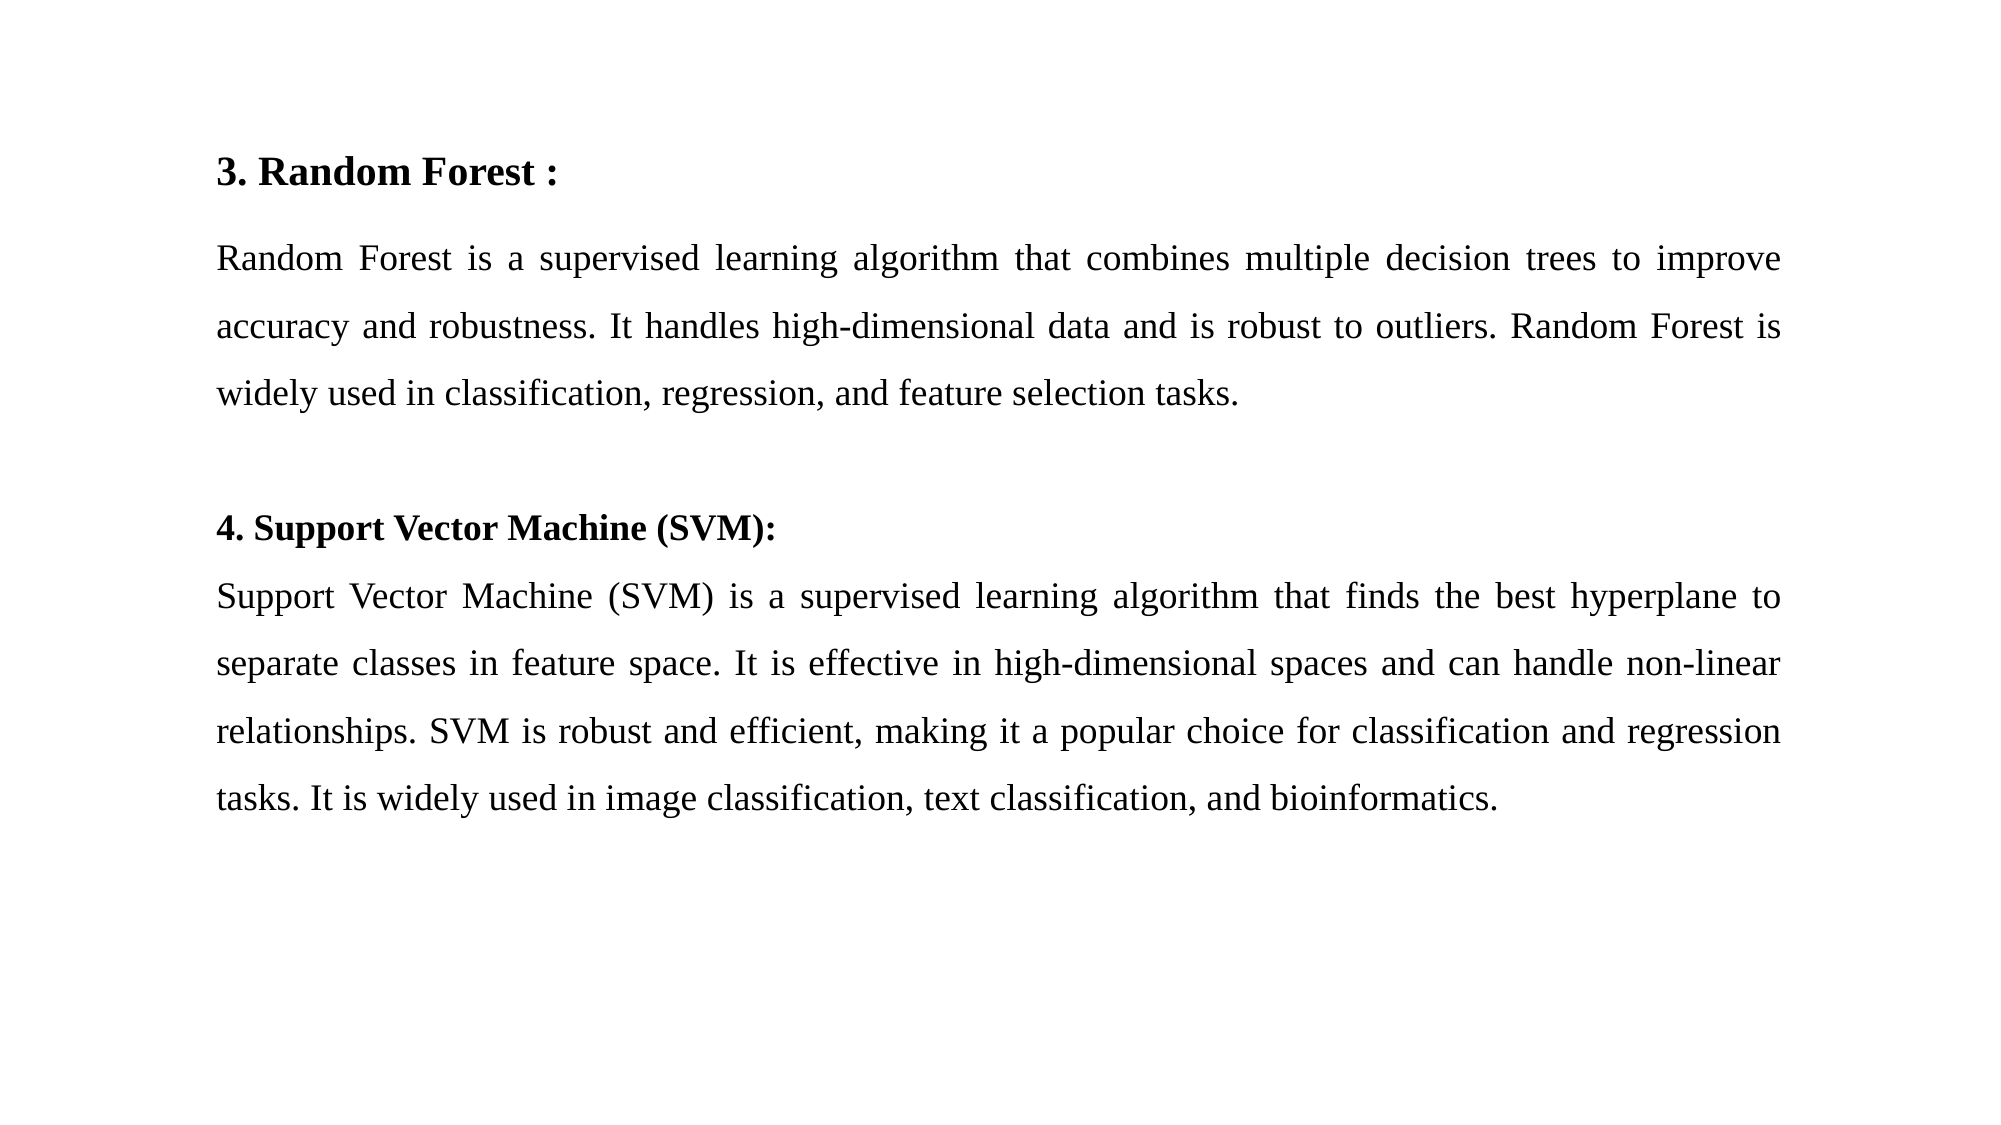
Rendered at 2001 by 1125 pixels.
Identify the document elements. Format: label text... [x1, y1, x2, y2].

text_box 3. Random Forest : Random Forest is a supervised learning algorithm that combines multiple decision trees to improve accuracy and robustness. It handles high-dimensional data and is robust to outliers. Random Forest is widely used in classification, regression, and feature selection tasks. 4. Support Vector Machine (SVM): Support Vector Machine (SVM) is a supervised learning algorithm that finds the best hyperplane to separate classes in feature space. It is effective in high-dimensional spaces and can handle non-linear relationships. SVM is robust and efficient, making it a popular choice for classification and regression tasks. It is widely used in image classification, text classification, and bioinformatics. [201, 111, 1799, 826]
